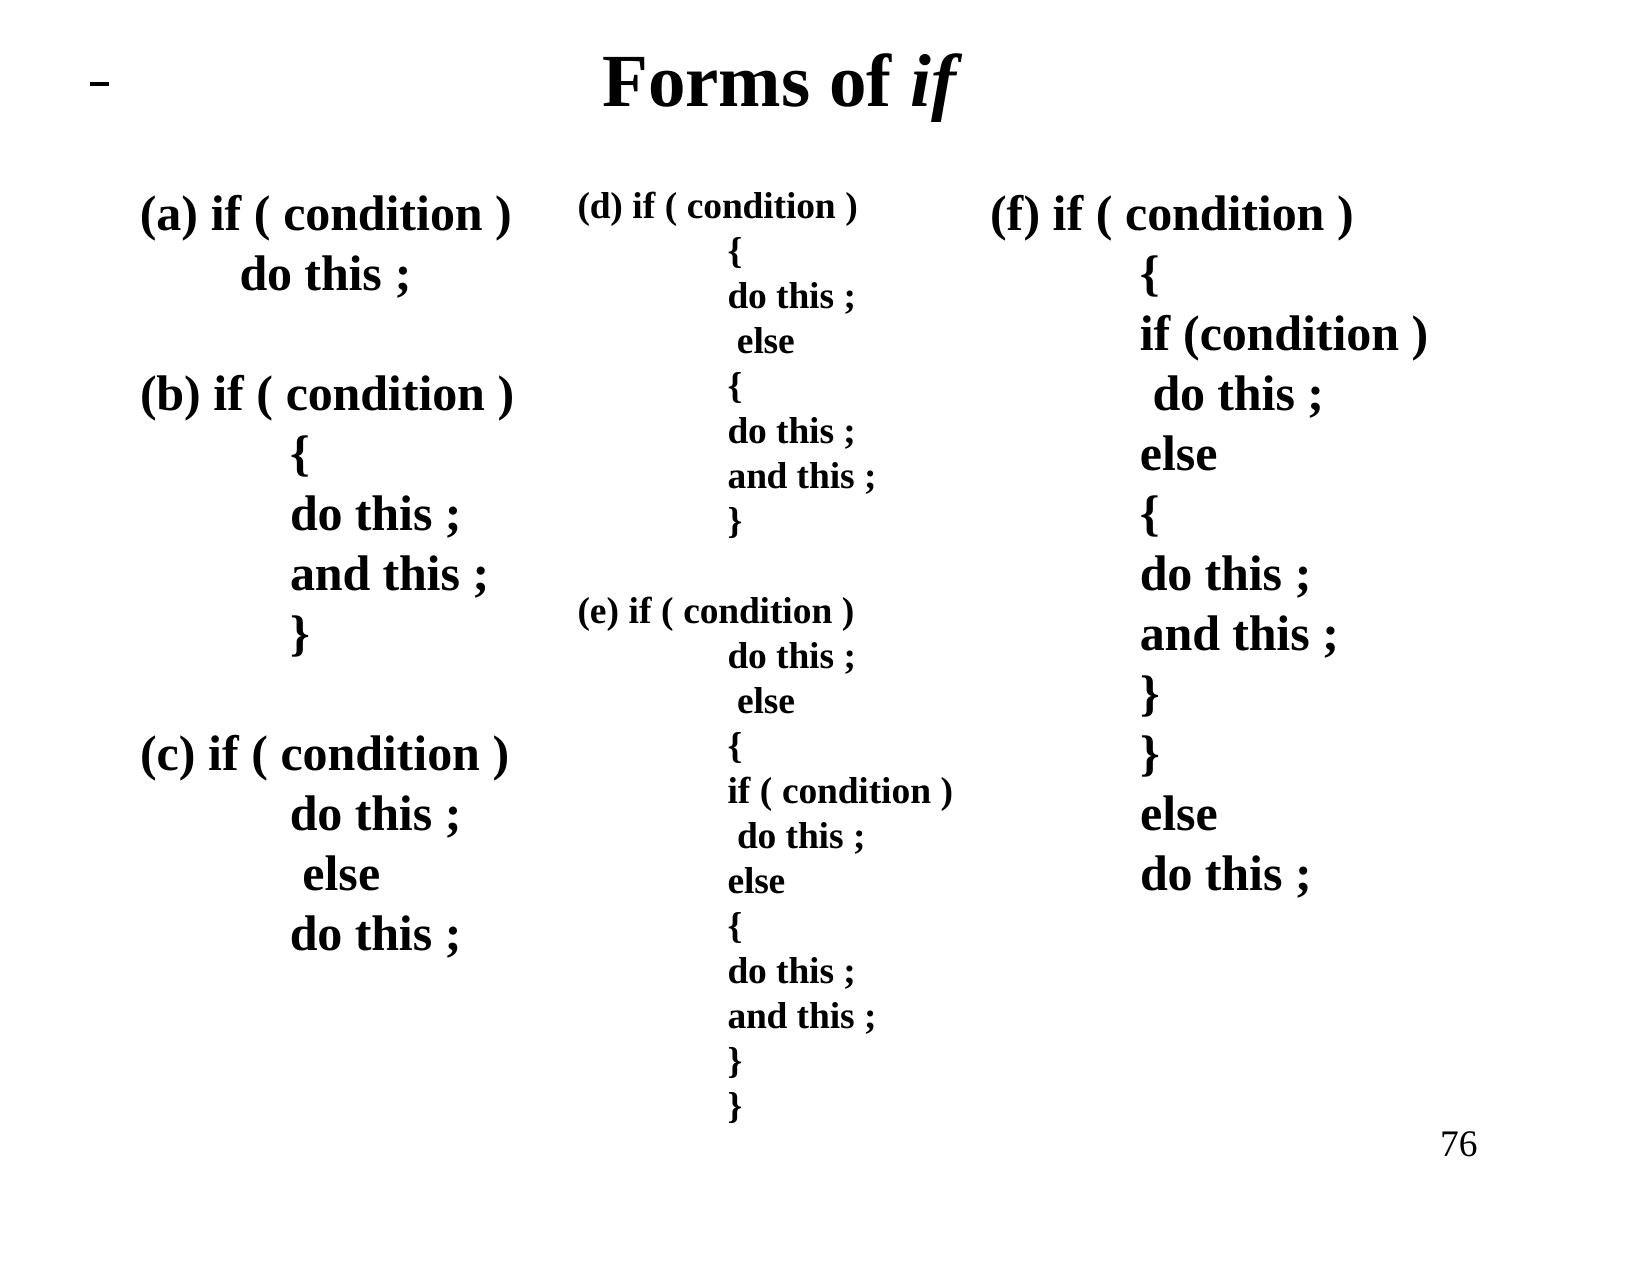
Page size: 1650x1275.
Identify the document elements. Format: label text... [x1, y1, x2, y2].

text_box (e) if ( condition ) [575, 584, 857, 632]
slide_number 76 [1433, 1125, 1484, 1275]
text_box (a) if ( condition ) do this ; [137, 178, 519, 301]
text_box (c) if ( condition ) do this ; else do this ; [137, 718, 511, 961]
text_box (d) if ( condition ) { do this ; else { do this ; and this ; } [575, 179, 880, 542]
title Forms of if [88, 29, 1593, 245]
text_box do this ; else { if ( condition ) do this ; else { do this ; and this ; } } [725, 629, 956, 1127]
text_box } } else do this ; [1137, 658, 1315, 901]
text_box (f) if ( condition ) { if (condition ) do this ; else { do this ; and this ; [987, 178, 1431, 661]
text_box (b) if ( condition ) { do this ; and this ; } [137, 358, 517, 661]
